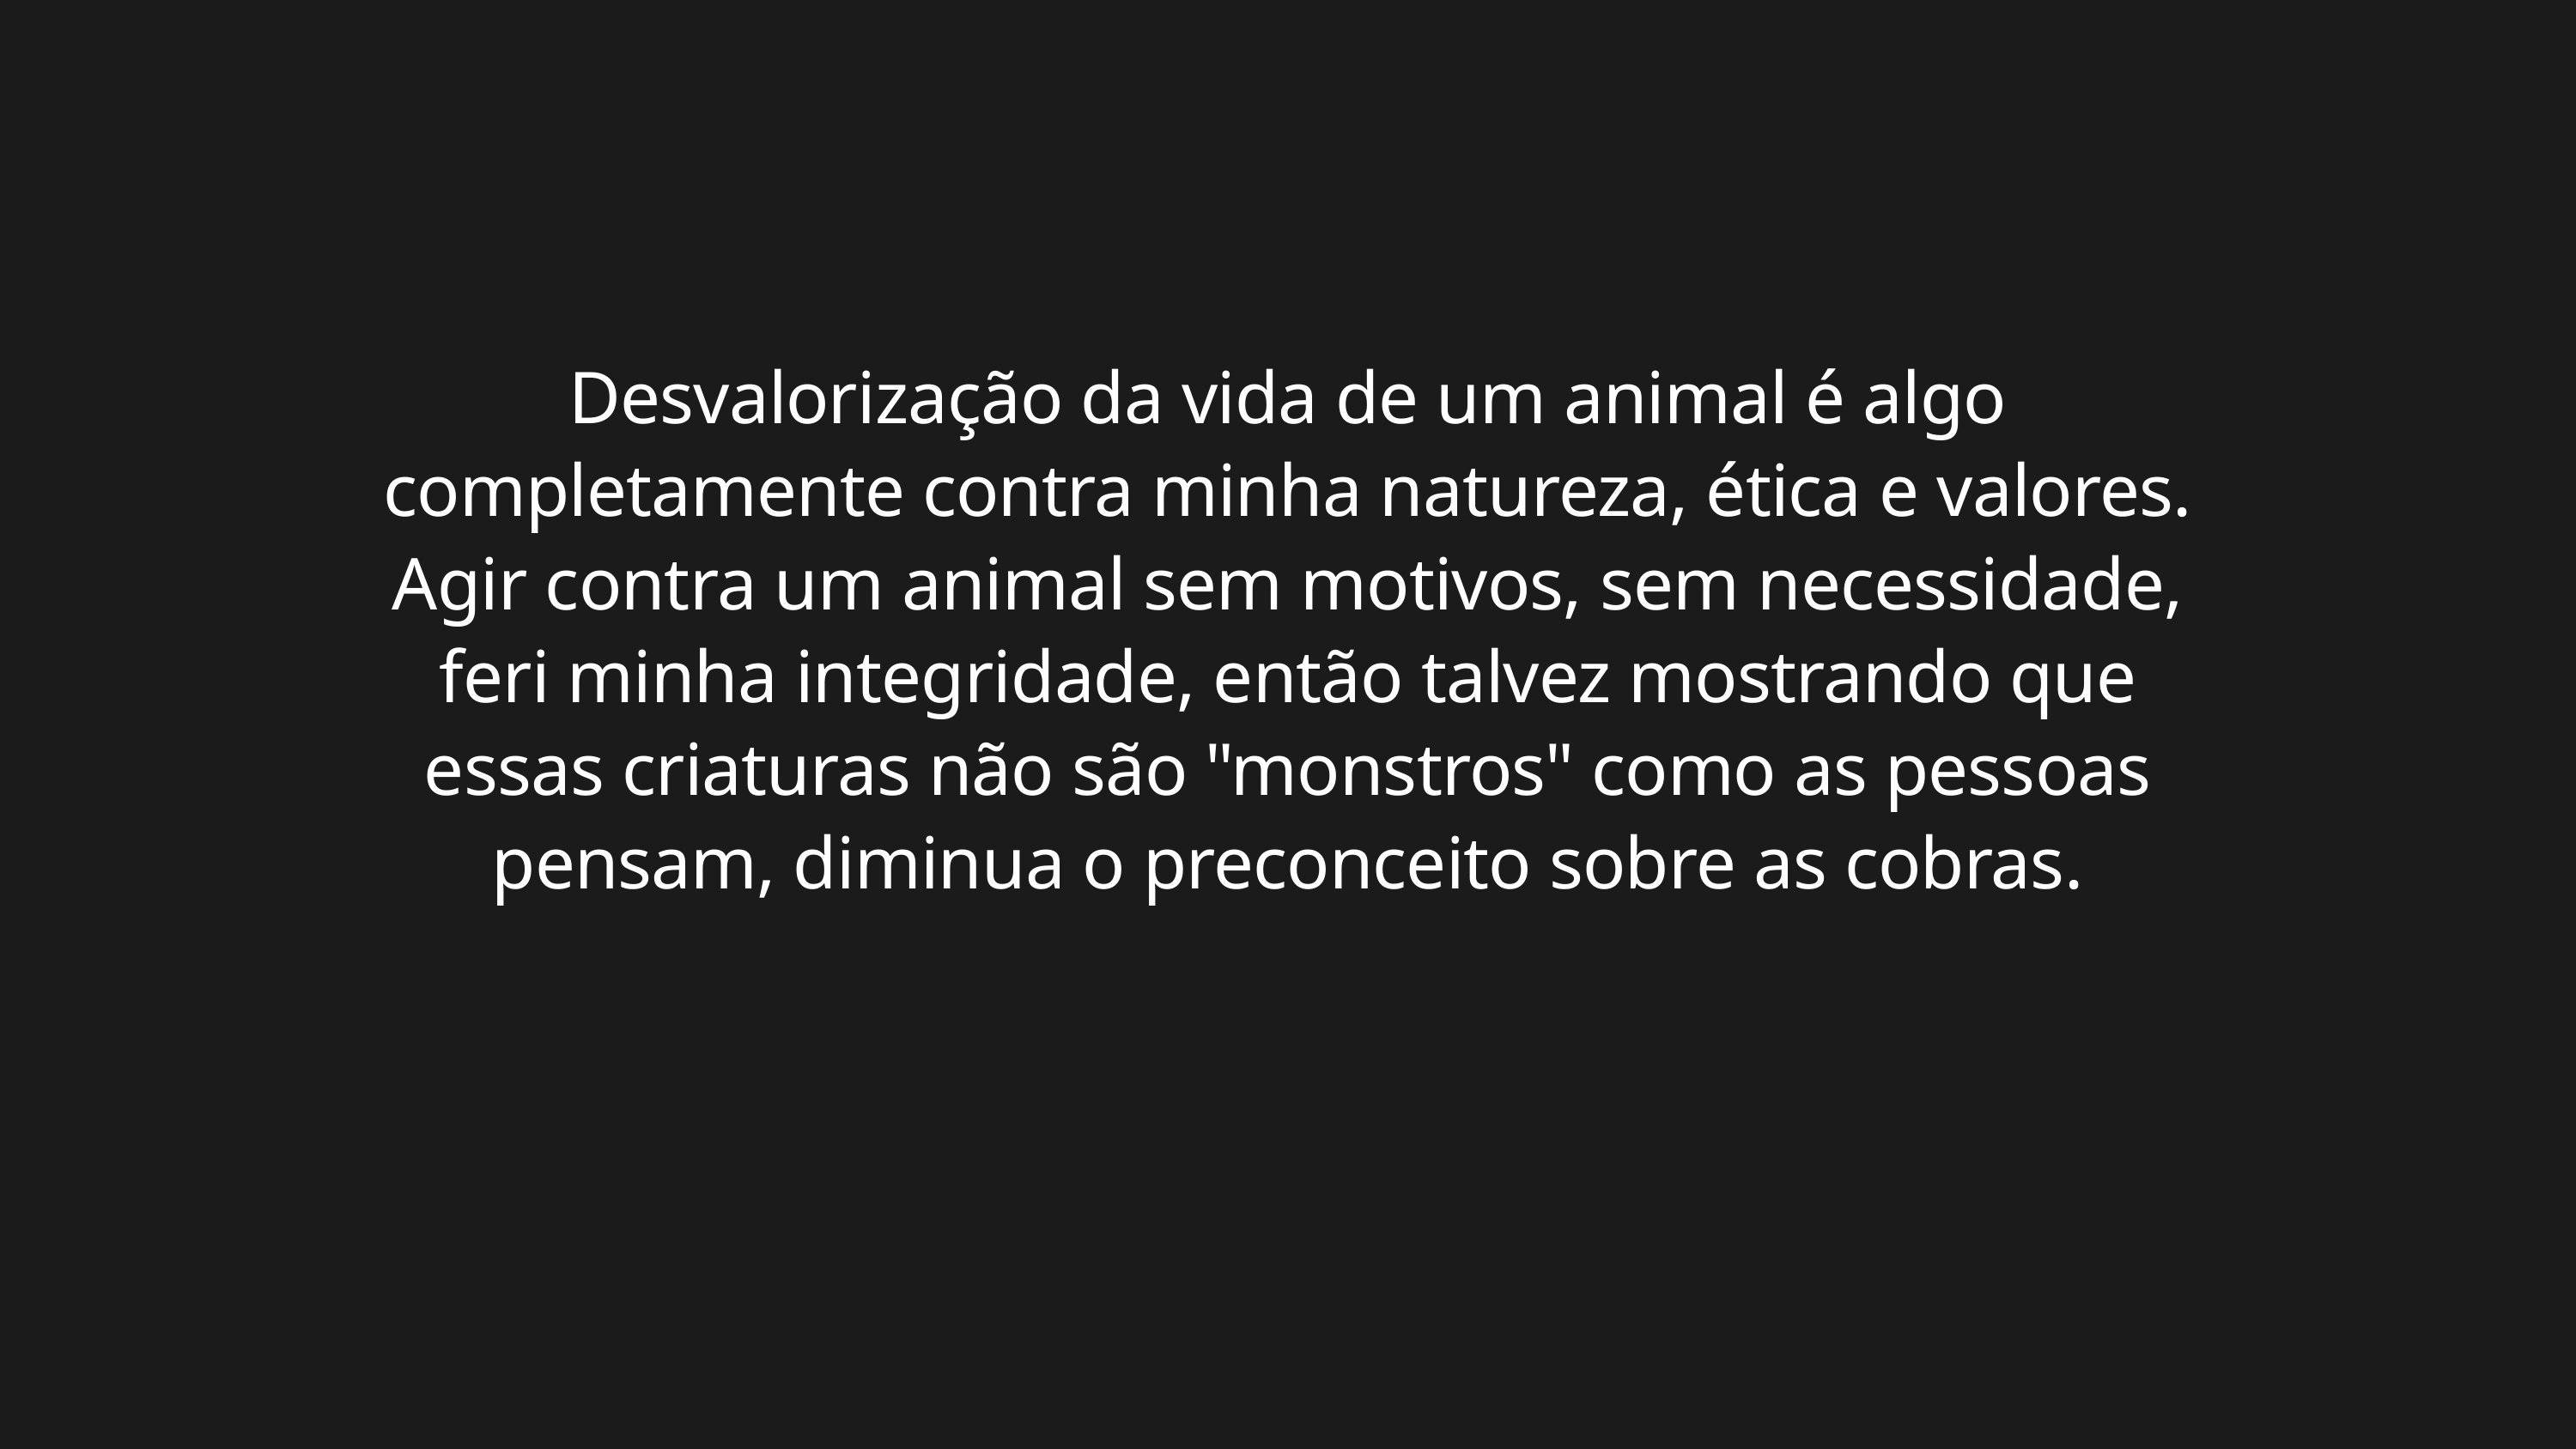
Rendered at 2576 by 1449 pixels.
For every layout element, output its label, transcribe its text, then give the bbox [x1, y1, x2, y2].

text_box Desvalorização da vida de um animal é algo completamente contra minha natureza, ética e valores. Agir contra um animal sem motivos, sem necessidade, feri minha integridade, então talvez mostrando que essas criaturas não são "monstros" como as pessoas pensam, diminua o preconceito sobre as cobras. [371, 344, 2205, 903]
